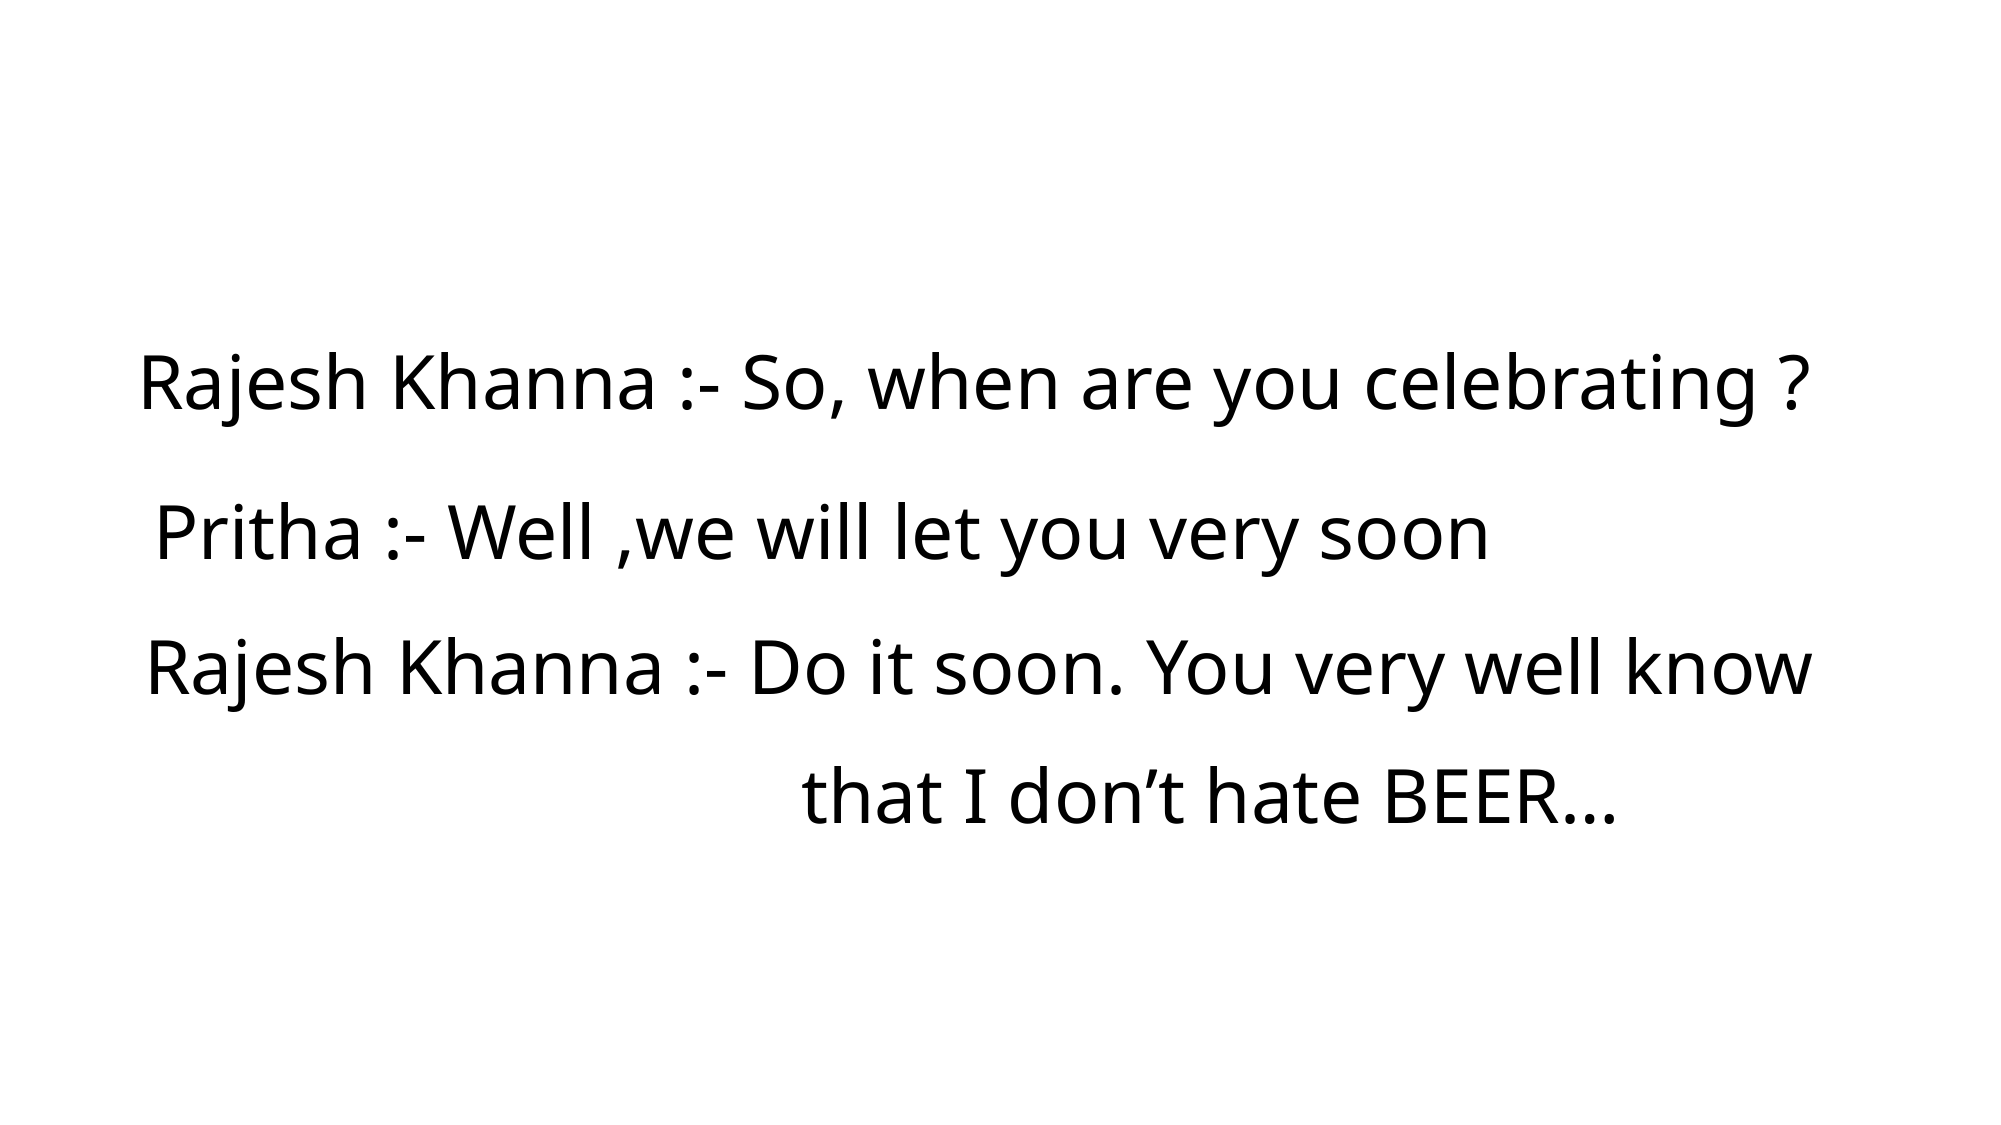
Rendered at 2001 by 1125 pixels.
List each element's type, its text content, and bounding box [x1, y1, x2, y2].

text_box Pritha :- Well ,we will let you very soon [138, 477, 1508, 673]
text_box Rajesh Khanna :- So, when are you celebrating ? [122, 327, 1836, 522]
title Rajesh Khanna :- Do it soon. You very well know [112, 644, 1847, 719]
text_box that I don’t hate BEER… [786, 741, 1636, 847]
